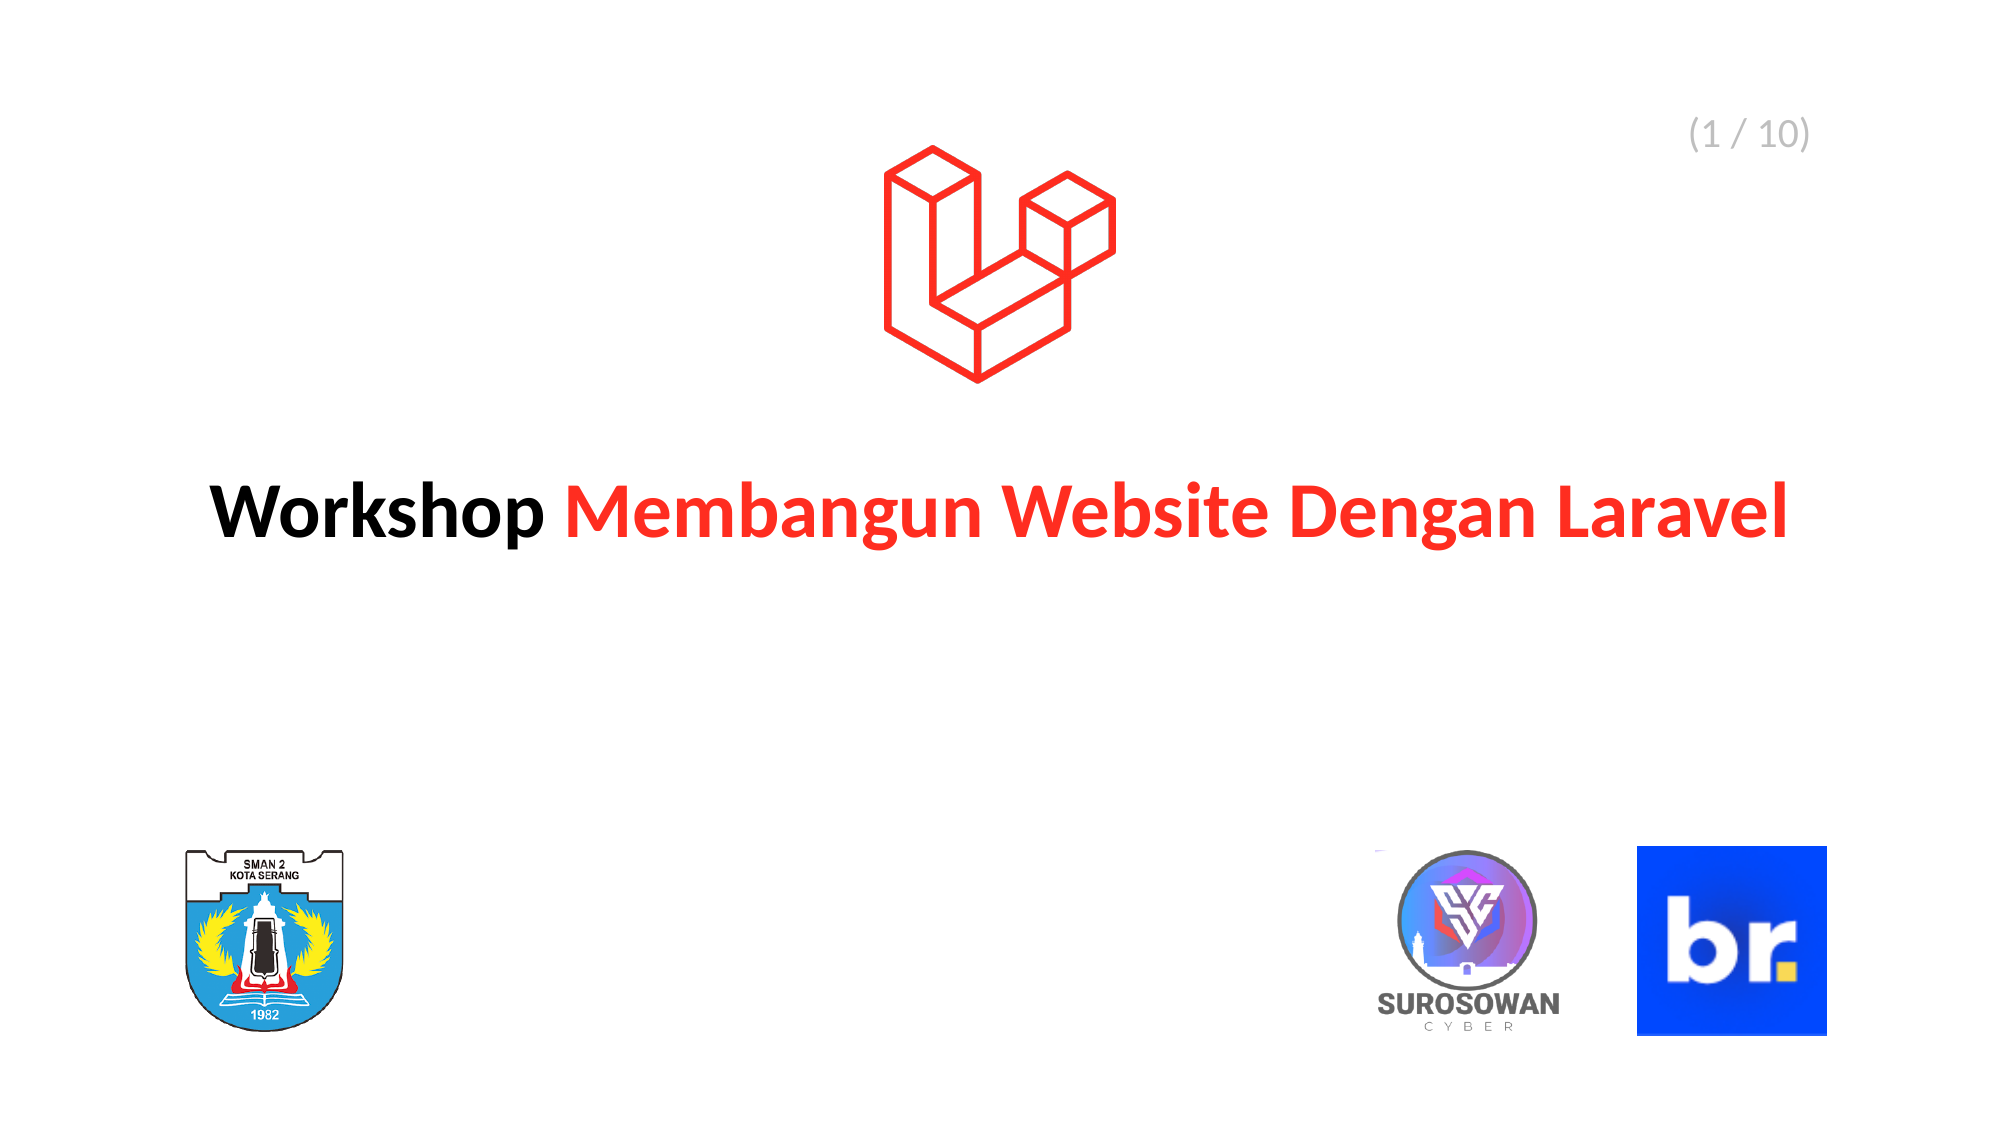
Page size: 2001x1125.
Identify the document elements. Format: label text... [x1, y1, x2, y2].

picture [1637, 846, 1827, 1036]
text_box Workshop Membangun Website Dengan Laravel [173, 451, 1827, 562]
picture [173, 850, 355, 1032]
picture [1375, 850, 1569, 1043]
text_box (1 / 10) [173, 98, 1827, 163]
picture [884, 145, 1116, 384]
